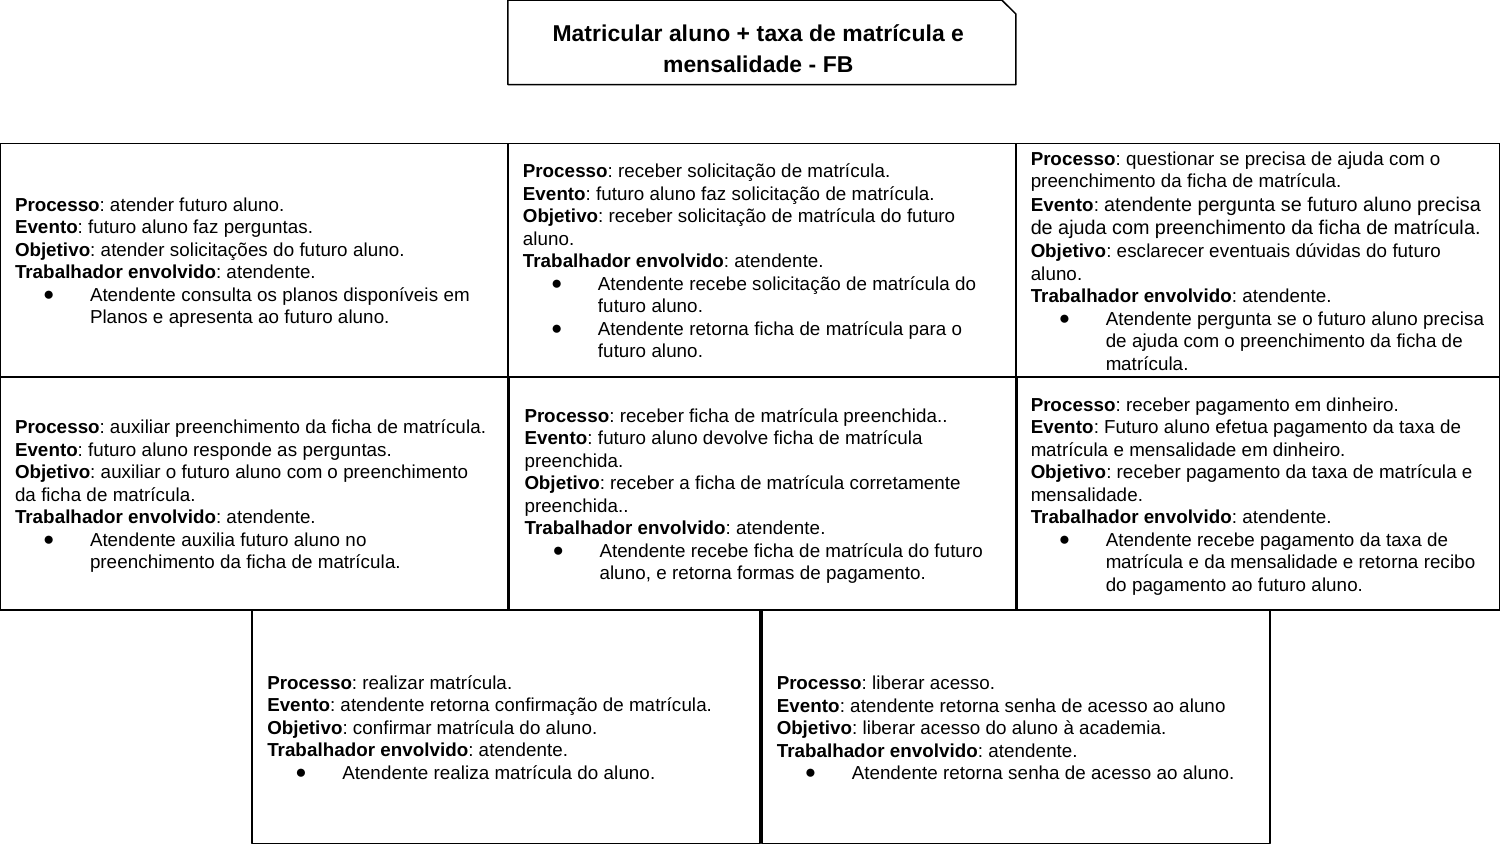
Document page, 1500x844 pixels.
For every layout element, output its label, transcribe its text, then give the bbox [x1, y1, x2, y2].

text_box Processo: realizar matrícula. Evento: atendente retorna confirmação de matrícula. Objetivo: confirmar matrícula do aluno. Trabalhador envolvido: atendente. Atendente realiza matrícula do aluno. [252, 609, 761, 844]
text_box Matricular aluno + taxa de matrícula e mensalidade - FB [507, 0, 1016, 85]
text_box Processo: liberar acesso. Evento: atendente retorna senha de acesso ao aluno Objetivo: liberar acesso do aluno à academia. Trabalhador envolvido: atendente. Atendente retorna senha de acesso ao aluno. [761, 610, 1270, 844]
text_box Processo: receber pagamento em dinheiro. Evento: Futuro aluno efetua pagamento da taxa de matrícula e mensalidade em dinheiro. Objetivo: receber pagamento da taxa de matrícula e mensalidade. Trabalhador envolvido: atendente. Atendente recebe pagamento da taxa de matrícula e da mensalidade e retorna recibo do pagamento ao futuro aluno. [1018, 376, 1500, 611]
text_box Processo: receber solicitação de matrícula. Evento: futuro aluno faz solicitação de matrícula. Objetivo: receber solicitação de matrícula do futuro aluno. Trabalhador envolvido: atendente. Atendente recebe solicitação de matrícula do futuro aluno. Atendente retorna ficha de matrícula para o futuro aluno. [507, 143, 1015, 377]
text_box Processo: auxiliar preenchimento da ficha de matrícula. Evento: futuro aluno responde as perguntas. Objetivo: auxiliar o futuro aluno com o preenchimento da ficha de matrícula. Trabalhador envolvido: atendente. Atendente auxilia futuro aluno no preenchimento da ficha de matrícula. [0, 376, 508, 611]
text_box Processo: questionar se precisa de ajuda com o preenchimento da ficha de matrícula. Evento: atendente pergunta se futuro aluno precisa de ajuda com preenchimento da ficha de matrícula. Objetivo: esclarecer eventuais dúvidas do futuro aluno. Trabalhador envolvido: atendente. Atendente pergunta se o futuro aluno precisa de ajuda com o preenchimento da ficha de matrícula. [1015, 143, 1500, 376]
text_box Processo: receber ficha de matrícula preenchida.. Evento: futuro aluno devolve ficha de matrícula preenchida. Objetivo: receber a ficha de matrícula corretamente preenchida.. Trabalhador envolvido: atendente. Atendente recebe ficha de matrícula do futuro aluno, e retorna formas de pagamento. [509, 376, 1018, 611]
text_box Processo: atender futuro aluno. Evento: futuro aluno faz perguntas. Objetivo: atender solicitações do futuro aluno. Trabalhador envolvido: atendente. Atendente consulta os planos disponíveis em Planos e apresenta ao futuro aluno. [0, 143, 507, 376]
